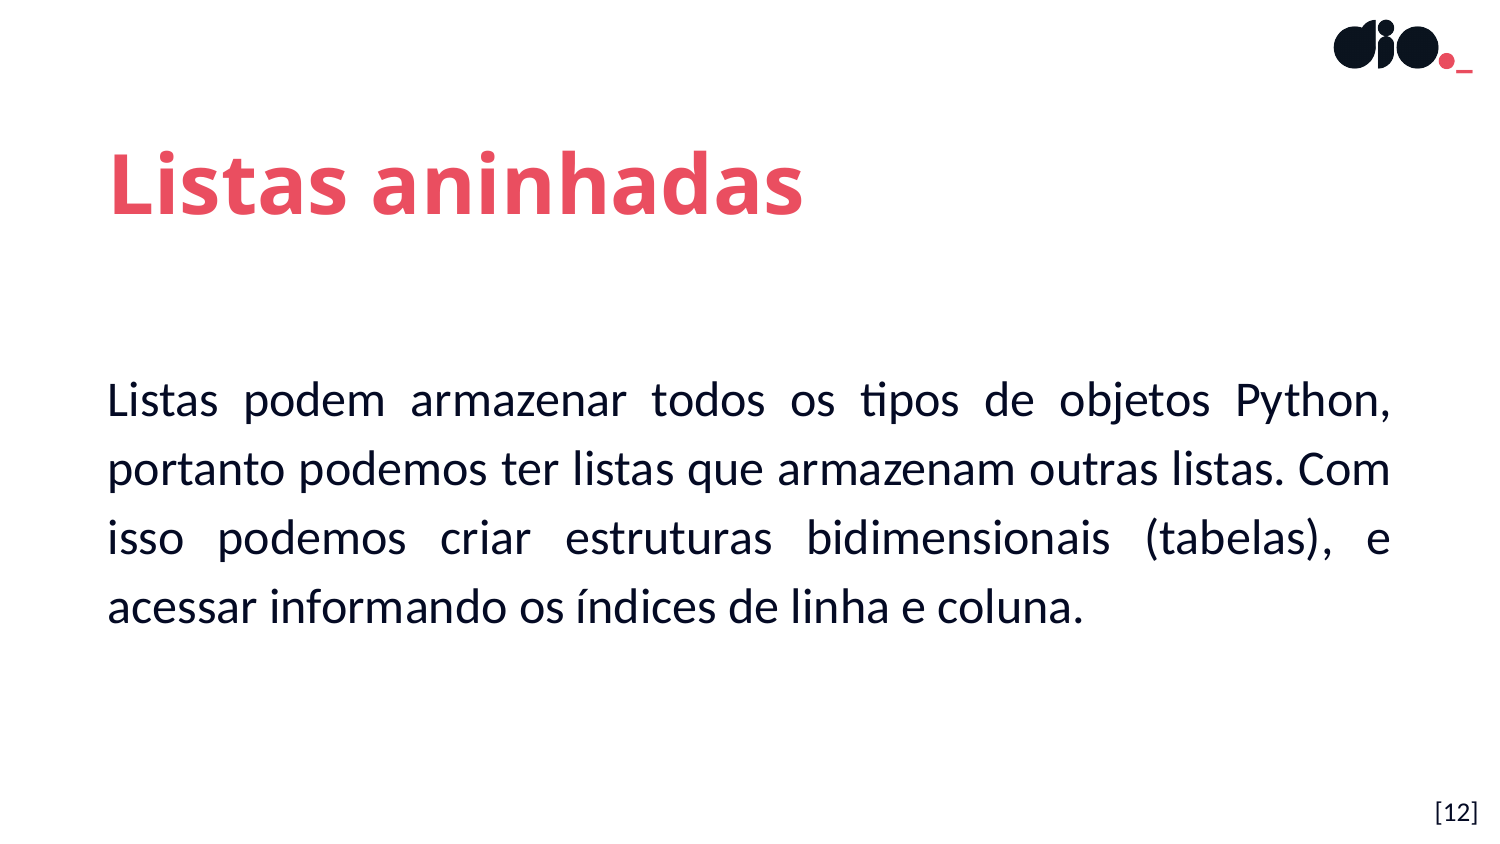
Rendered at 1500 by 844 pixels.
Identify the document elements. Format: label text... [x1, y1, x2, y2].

picture [1333, 19, 1473, 74]
text_box Listas podem armazenar todos os tipos de objetos Python, portanto podemos ter listas que armazenam outras listas. Com isso podemos criar estruturas bidimensionais (tabelas), e acessar informando os índices de linha e coluna. [92, 243, 1408, 749]
slide_number [‹#›] [1403, 779, 1494, 844]
text_box Listas aninhadas [92, 104, 1408, 243]
